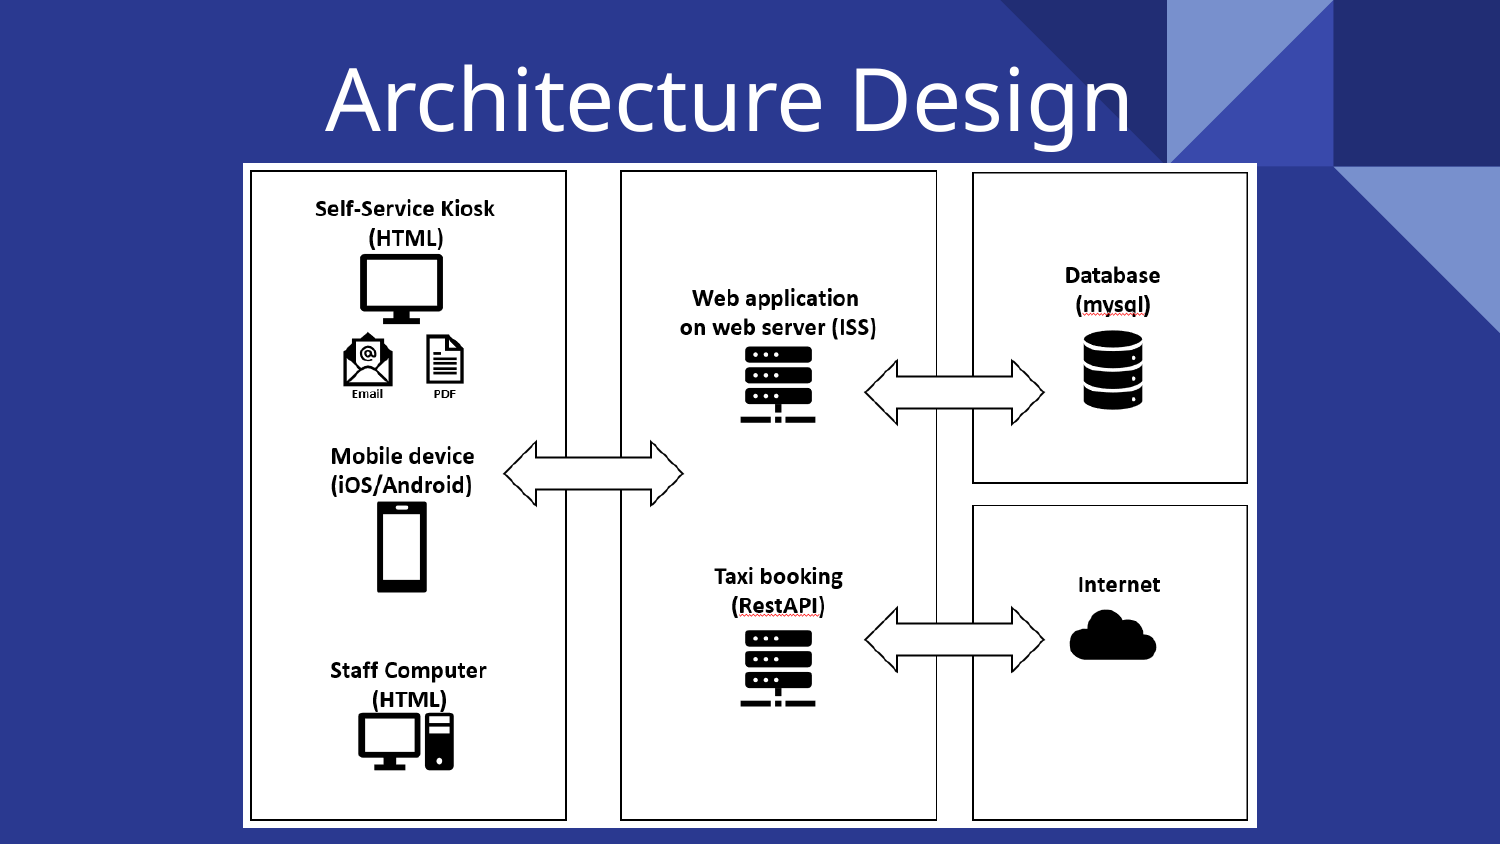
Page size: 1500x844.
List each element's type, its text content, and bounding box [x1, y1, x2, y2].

picture [243, 163, 1257, 828]
title Architecture Design [310, 34, 1190, 161]
